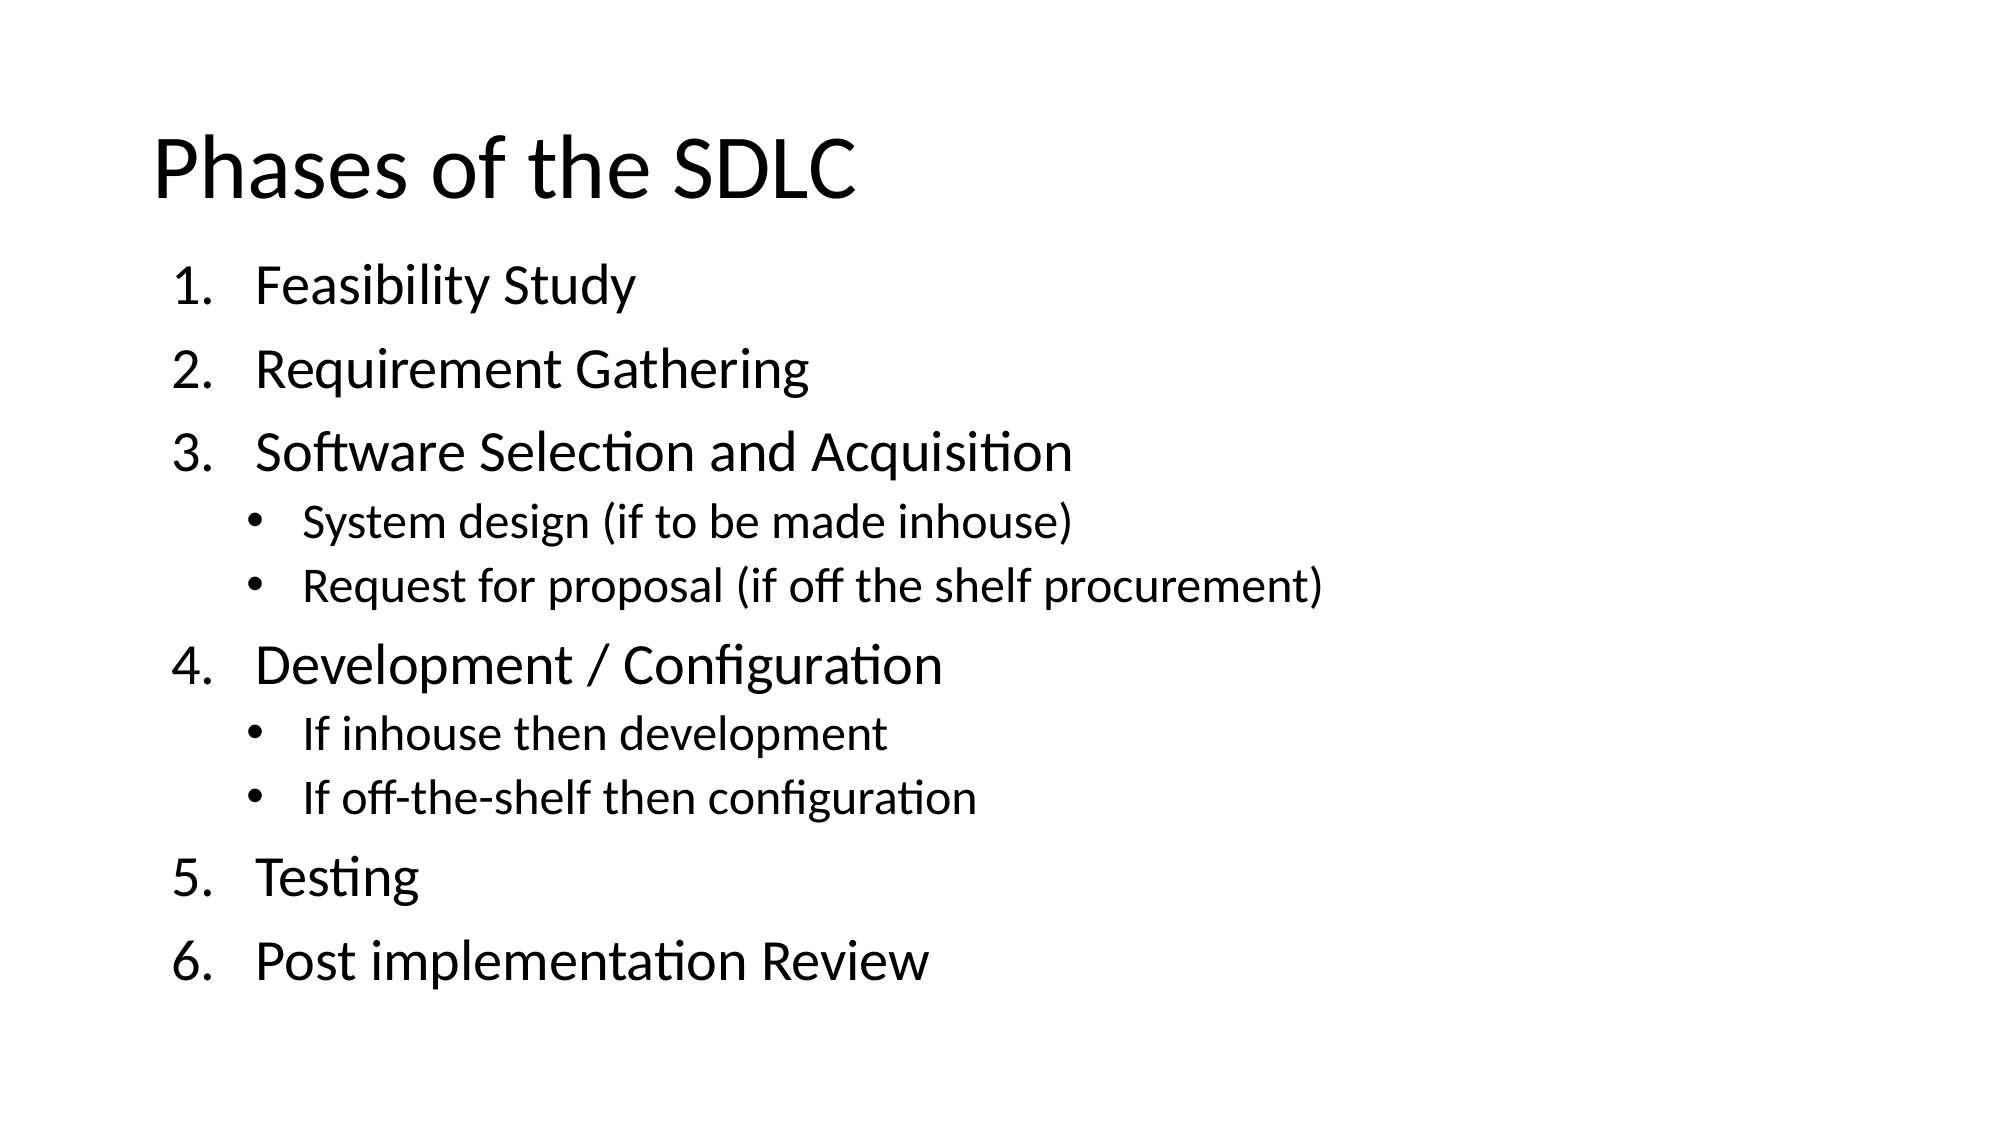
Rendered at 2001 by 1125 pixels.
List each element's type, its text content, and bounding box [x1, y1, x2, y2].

list Feasibility Study Requirement Gathering Software Selection and Acquisition System design (if to be made inhouse) Request for proposal (if off the shelf procurement) Development / Configuration If inhouse then development If off-the-shelf then configuration Testing Post implementation Review [137, 246, 1863, 1049]
title Phases of the SDLC [137, 59, 1863, 246]
